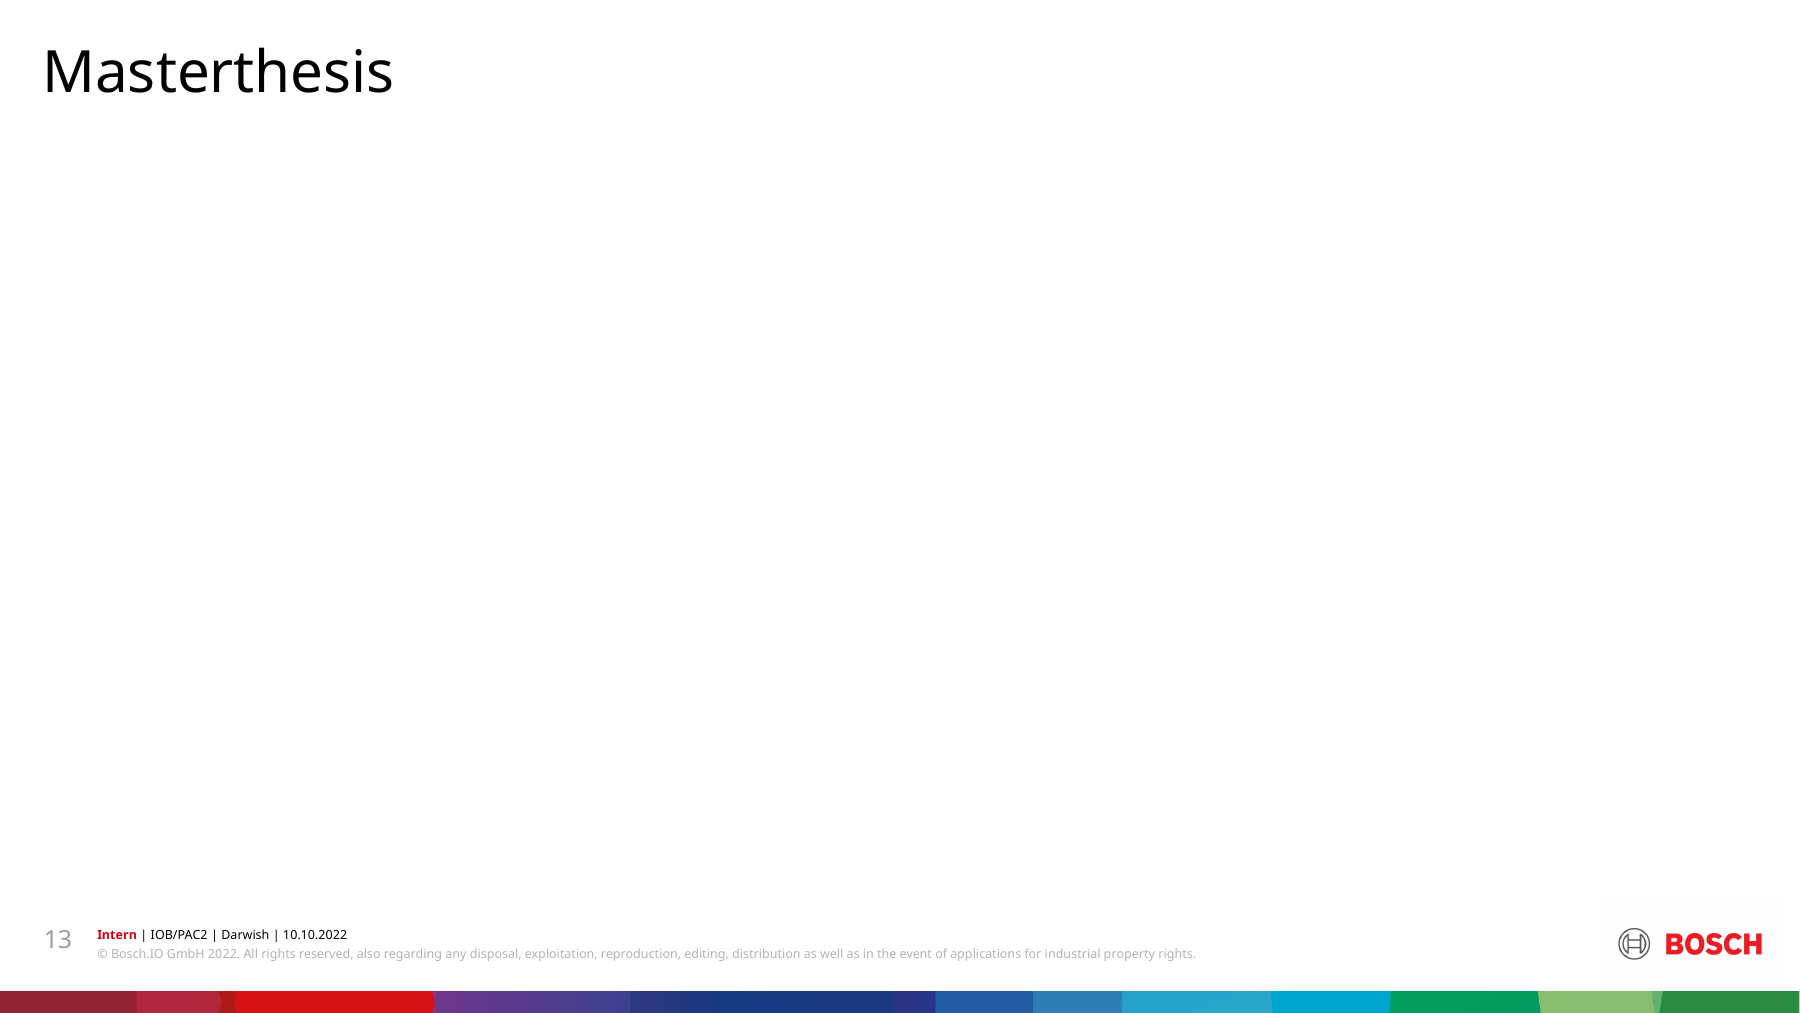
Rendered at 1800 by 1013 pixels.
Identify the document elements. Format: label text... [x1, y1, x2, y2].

slide_number 13 [43, 923, 92, 991]
picture [1390, 896, 1800, 1013]
picture [0, 905, 1272, 1013]
list Masterthesis [42, 42, 1757, 107]
